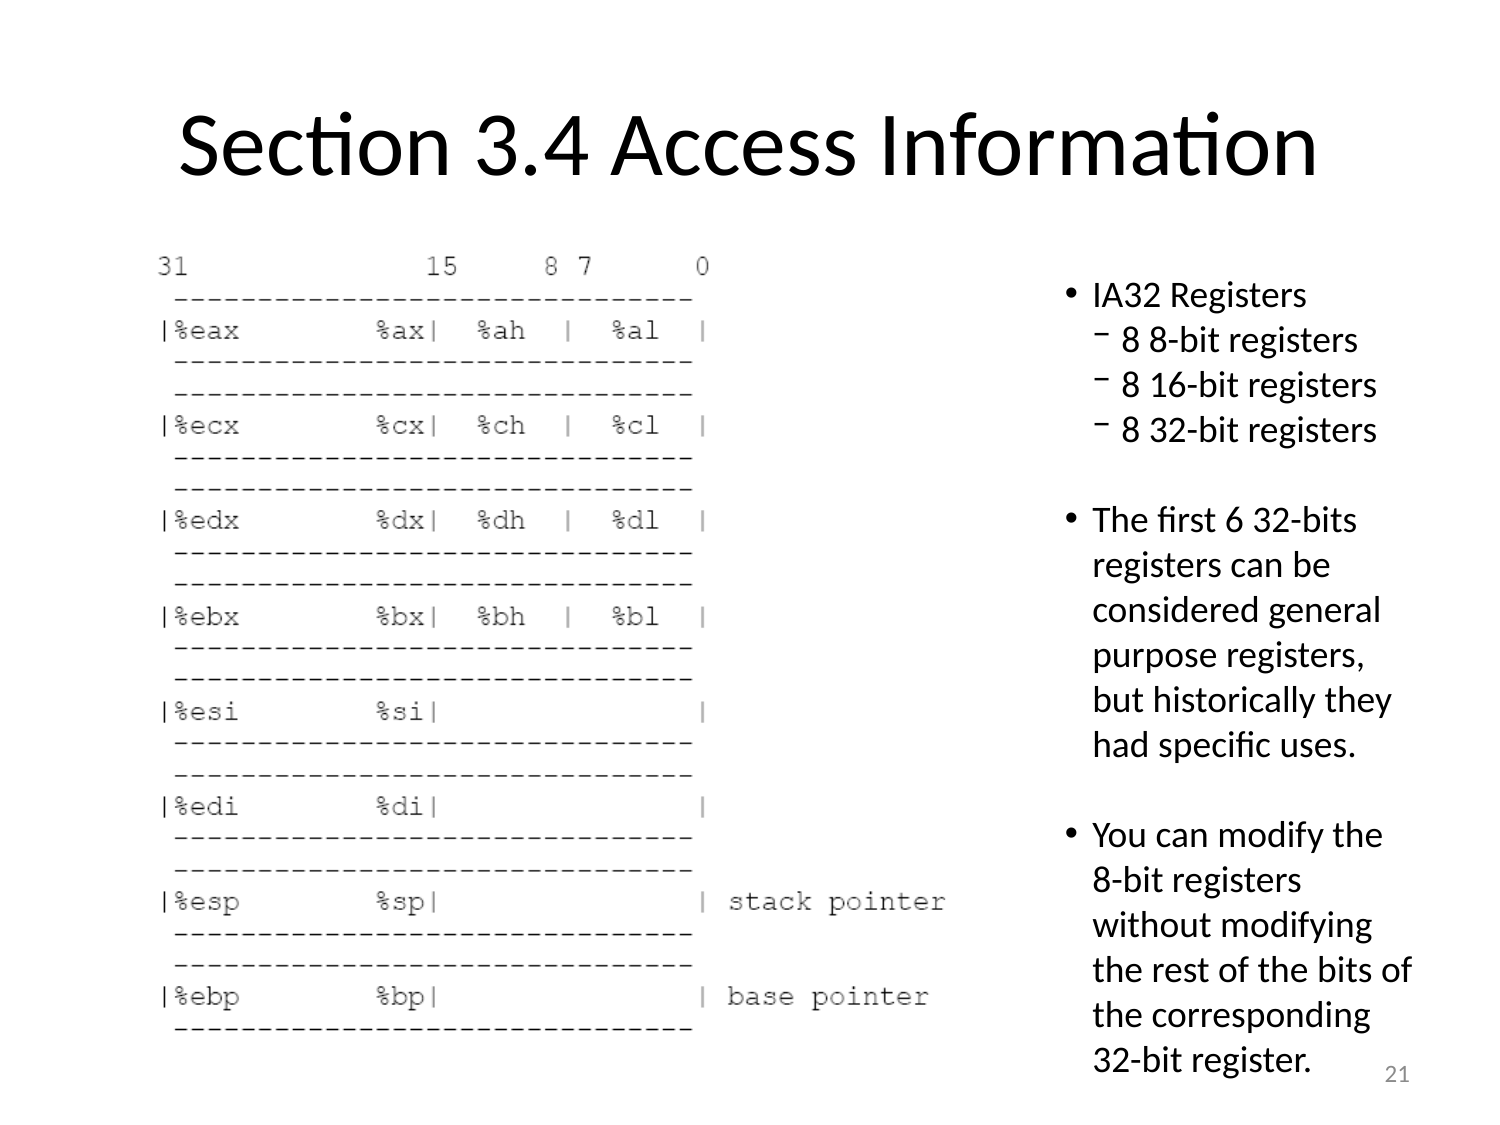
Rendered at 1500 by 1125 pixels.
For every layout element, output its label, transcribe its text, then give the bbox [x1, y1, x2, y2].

title Section 3.4 Access Information [75, 45, 1425, 233]
slide_number 21 [1074, 1042, 1425, 1103]
picture [137, 237, 958, 1047]
text_box IA32 Registers 8 8-bit registers 8 16-bit registers 8 32-bit registers The first 6 32-bits registers can be considered general purpose registers, but historically they had specific uses. You can modify the 8-bit registers without modifying the rest of the bits of the corresponding 32-bit register. [1049, 262, 1438, 1088]
